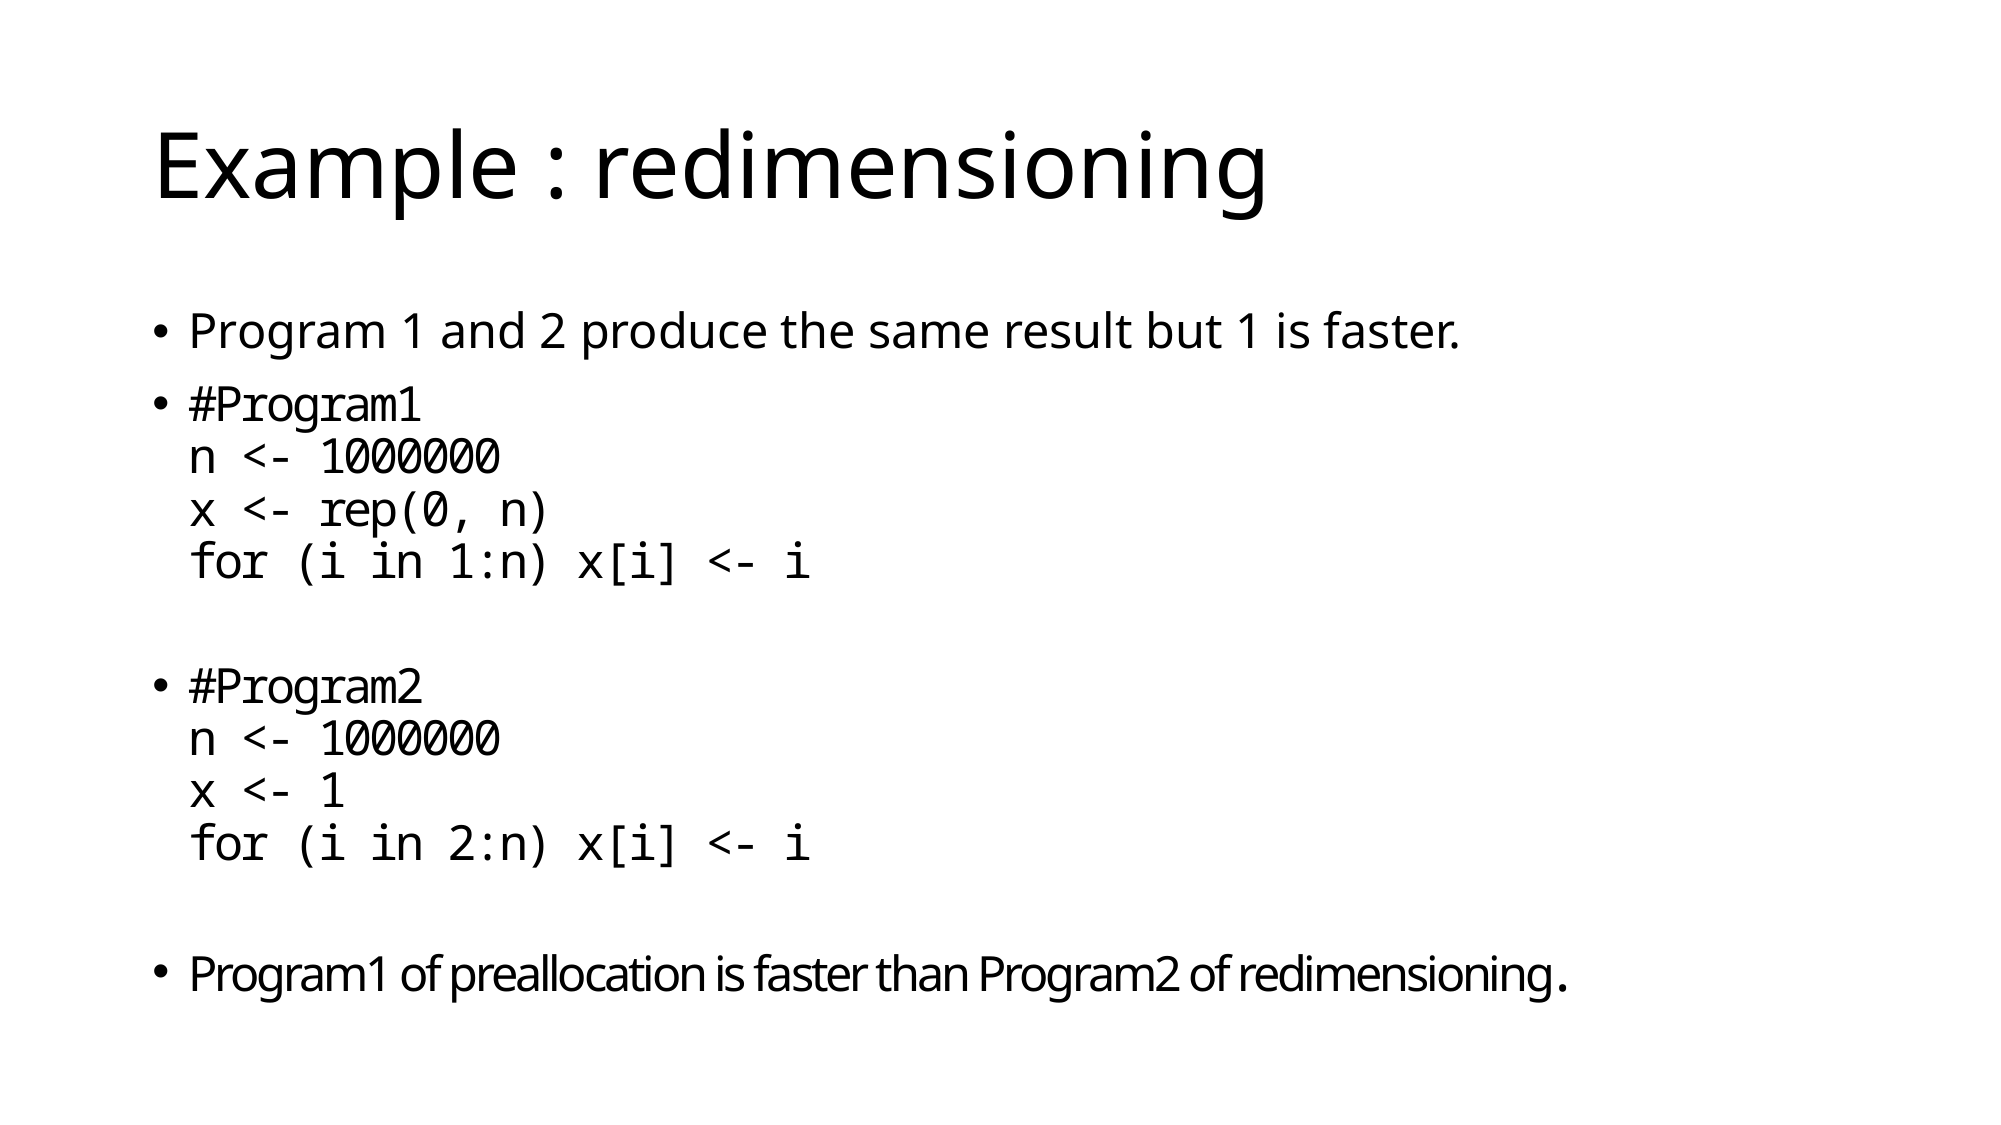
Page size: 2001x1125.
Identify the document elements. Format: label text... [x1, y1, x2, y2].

list Program 1 and 2 produce the same result but 1 is faster. #Program1 n <- 1000000 x <- rep(0, n) for (i in 1:n) x[i] <- i #Program2 n <- 1000000 x <- 1 for (i in 2:n) x[i] <- i Program1 of preallocation is faster than Program2 of redimensioning. [137, 299, 1863, 1014]
title Example : redimensioning [137, 59, 1863, 278]
